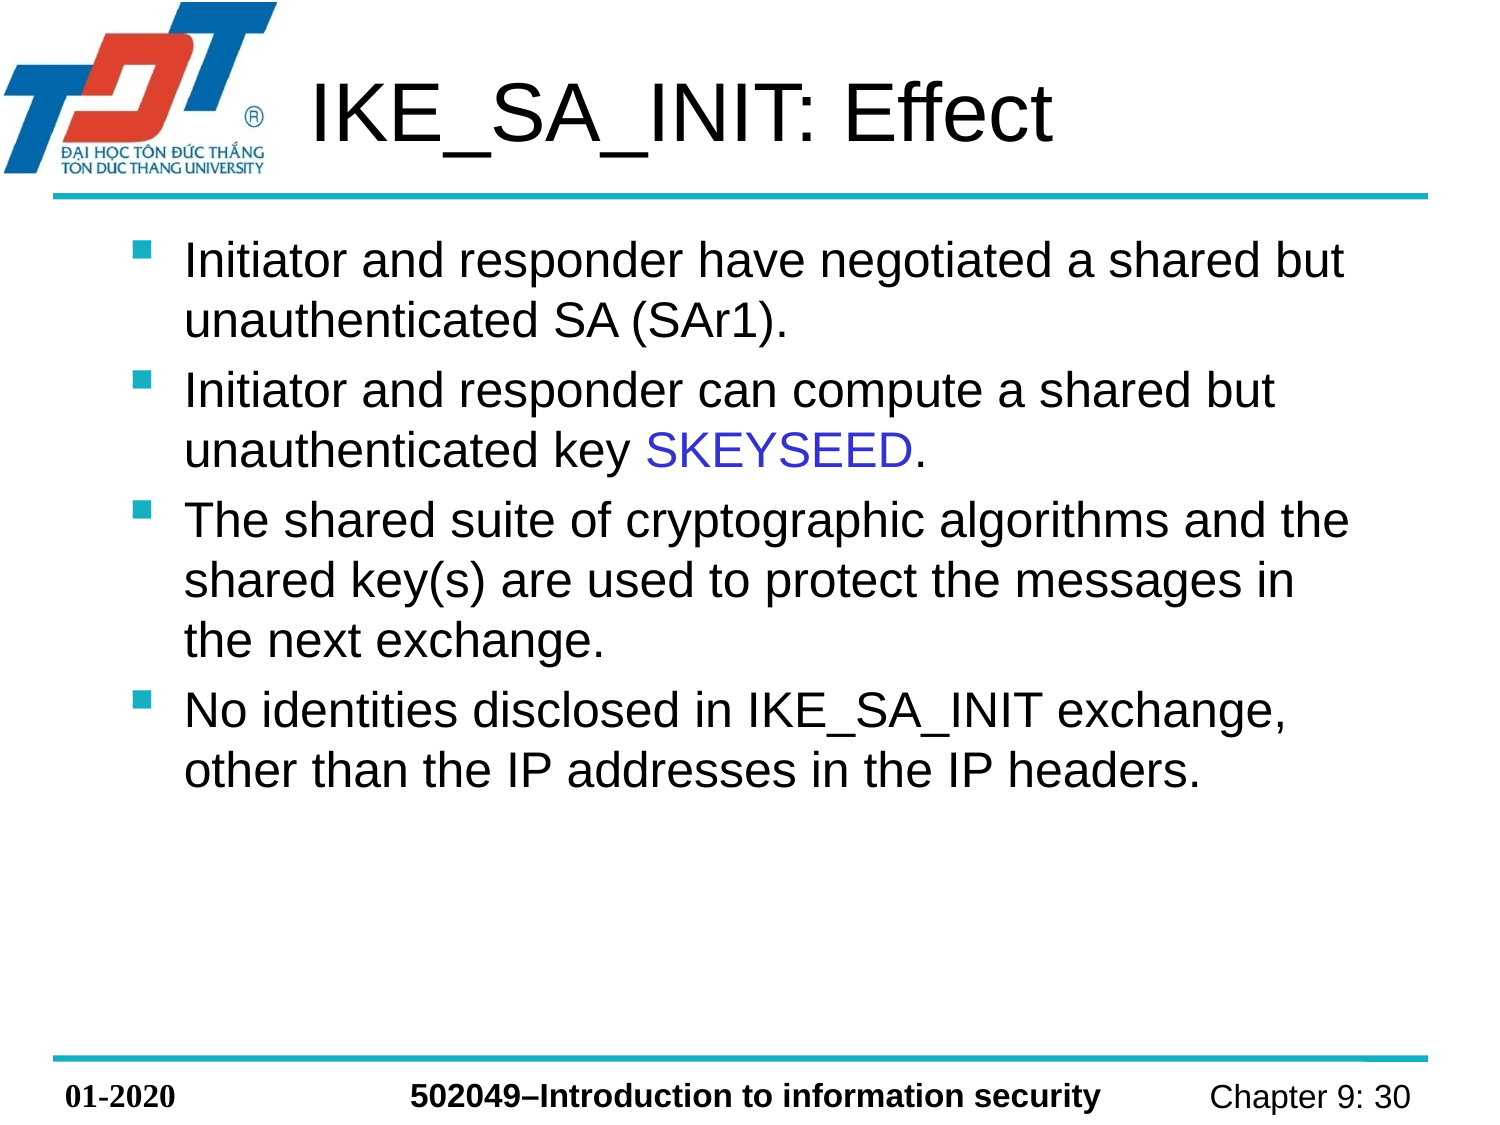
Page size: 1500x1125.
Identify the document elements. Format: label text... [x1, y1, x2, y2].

title IKE_SA_INIT: Effect [295, 42, 1500, 173]
list Initiator and responder have negotiated a shared but unauthenticated SA (SAr1). Initiator and responder can compute a shared but unauthenticated key SKEYSEED. The shared suite of cryptographic algorithms and the shared key(s) are used to protect the messages in the next exchange. No identities disclosed in IKE_SA_INIT exchange, other than the IP addresses in the IP headers. [112, 220, 1388, 1035]
picture [3, 2, 277, 174]
